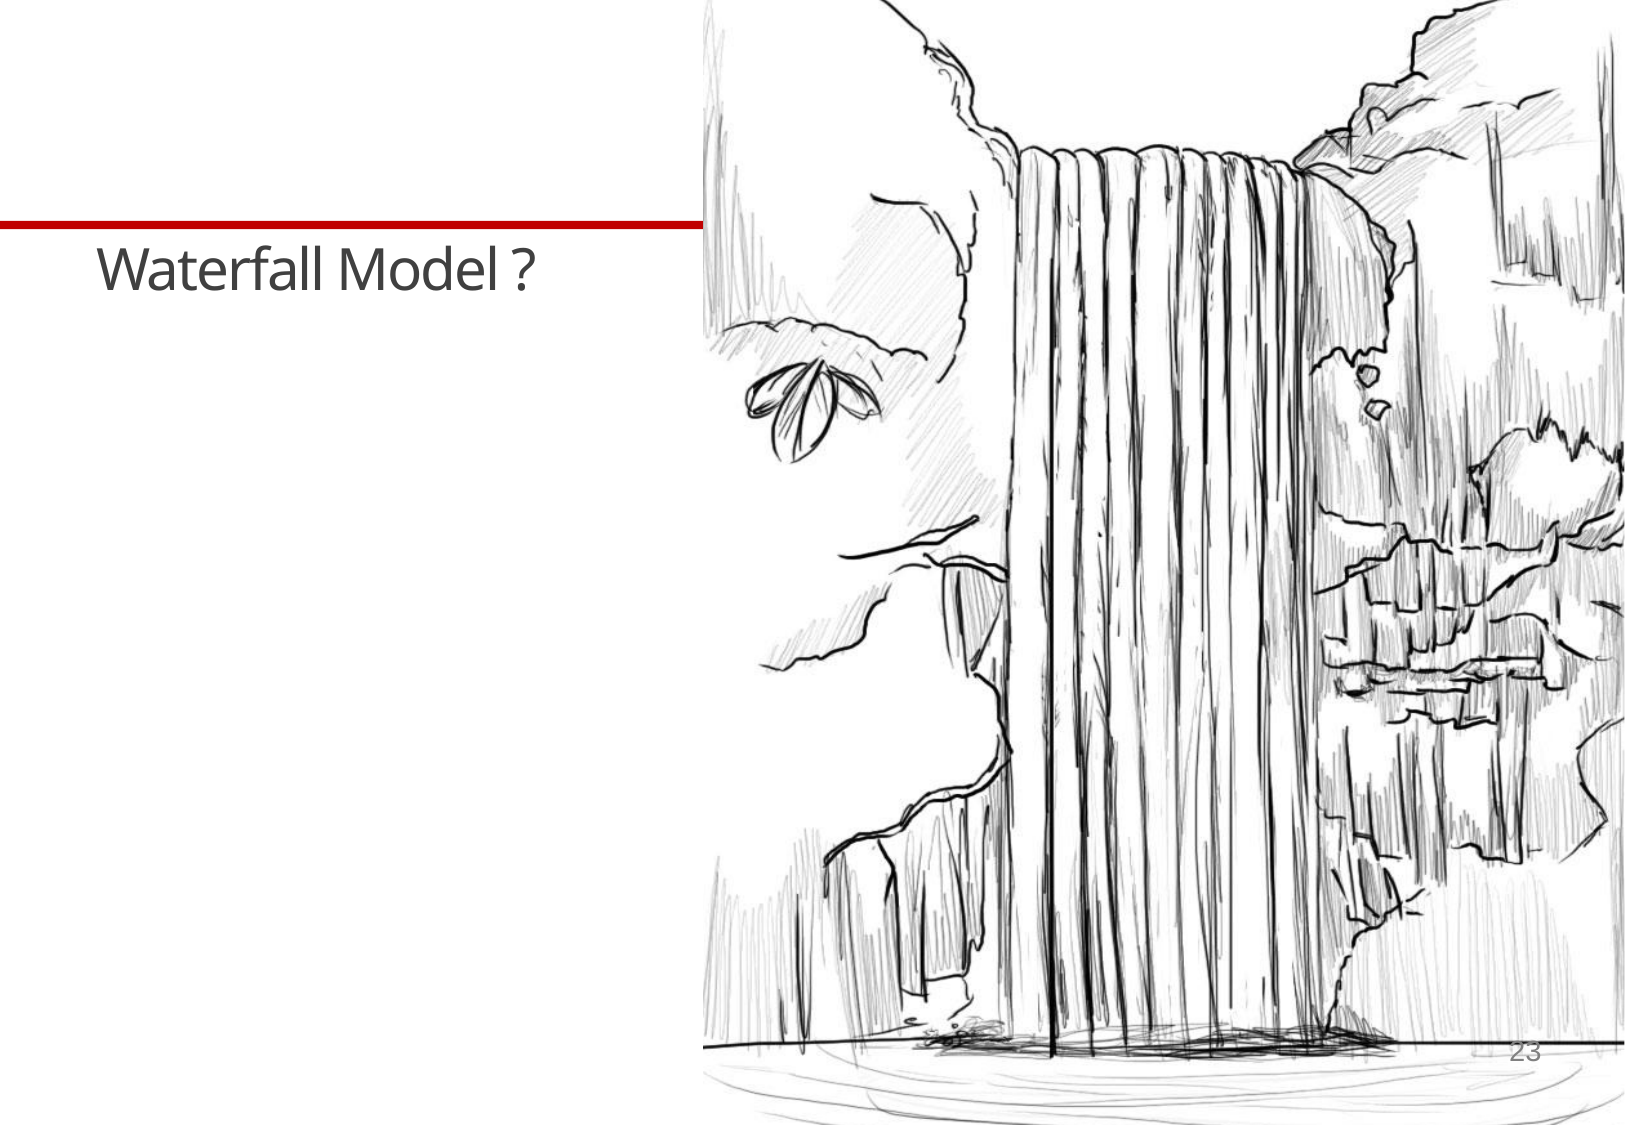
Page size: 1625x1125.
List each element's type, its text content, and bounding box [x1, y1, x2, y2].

text_box Waterfall Model ? [81, 224, 698, 375]
picture [703, 0, 1625, 1125]
